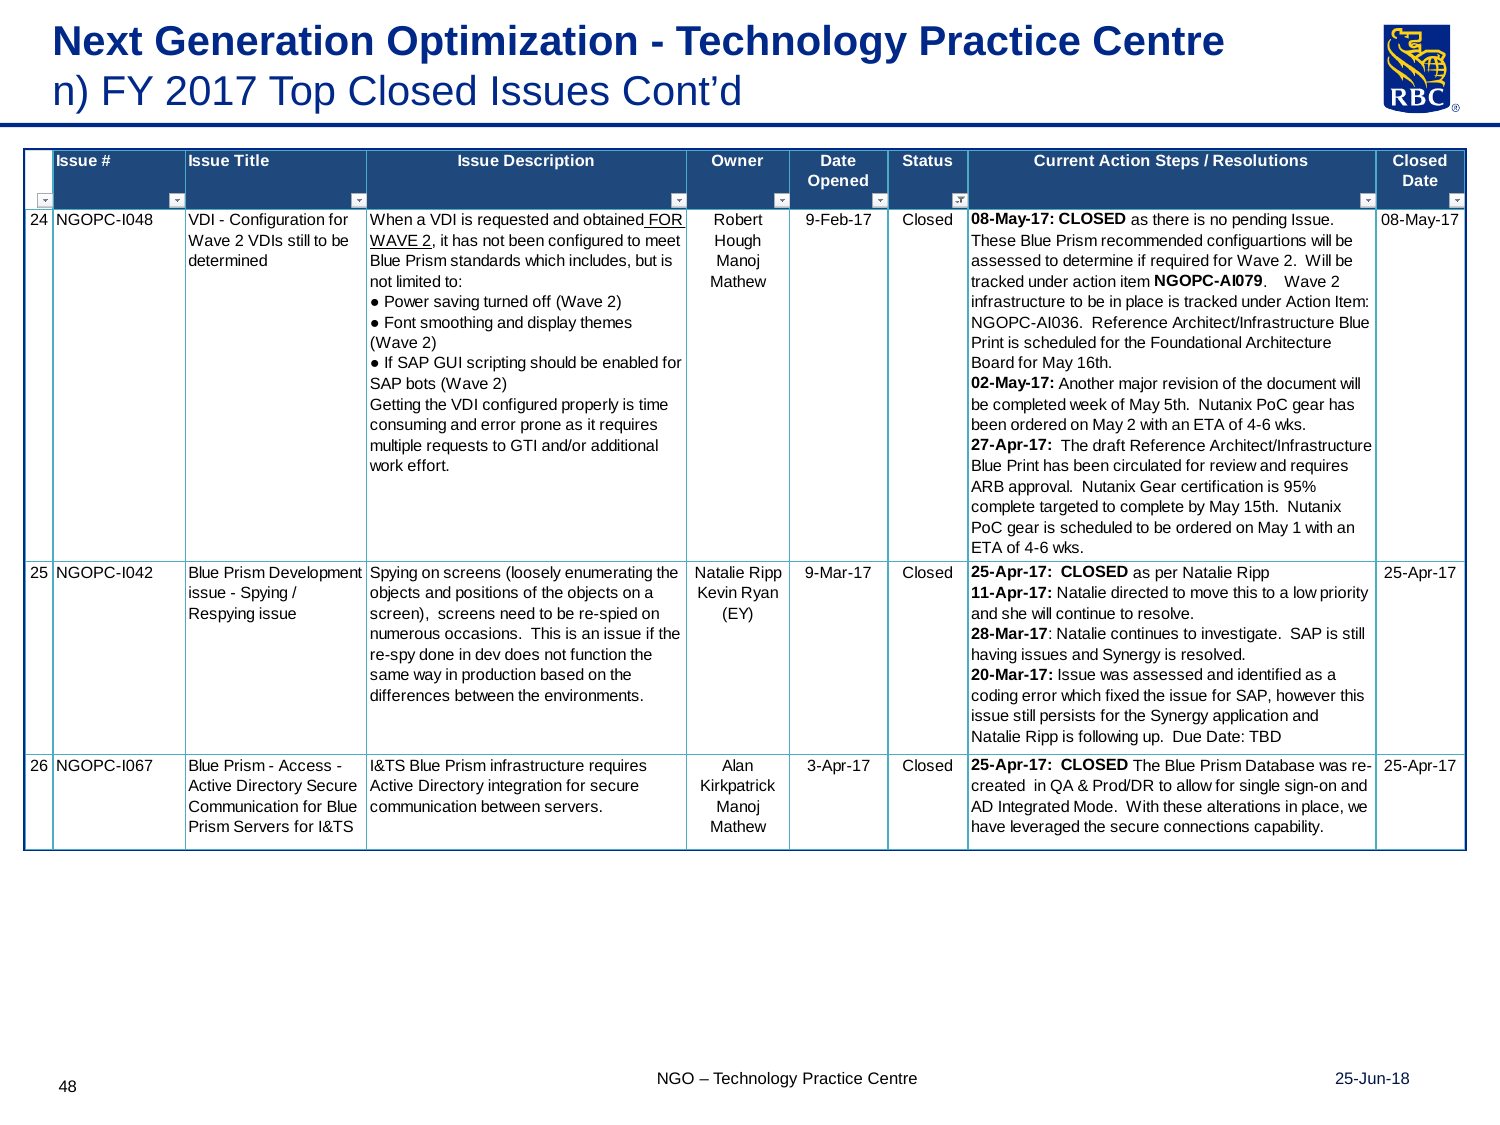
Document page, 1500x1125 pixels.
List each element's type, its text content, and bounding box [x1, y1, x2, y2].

picture [24, 149, 1466, 851]
picture [1383, 24, 1461, 114]
text_box Next Generation Optimization - Technology Practice Centre n) FY 2017 Top Closed Issues Cont’d [37, 6, 1375, 122]
